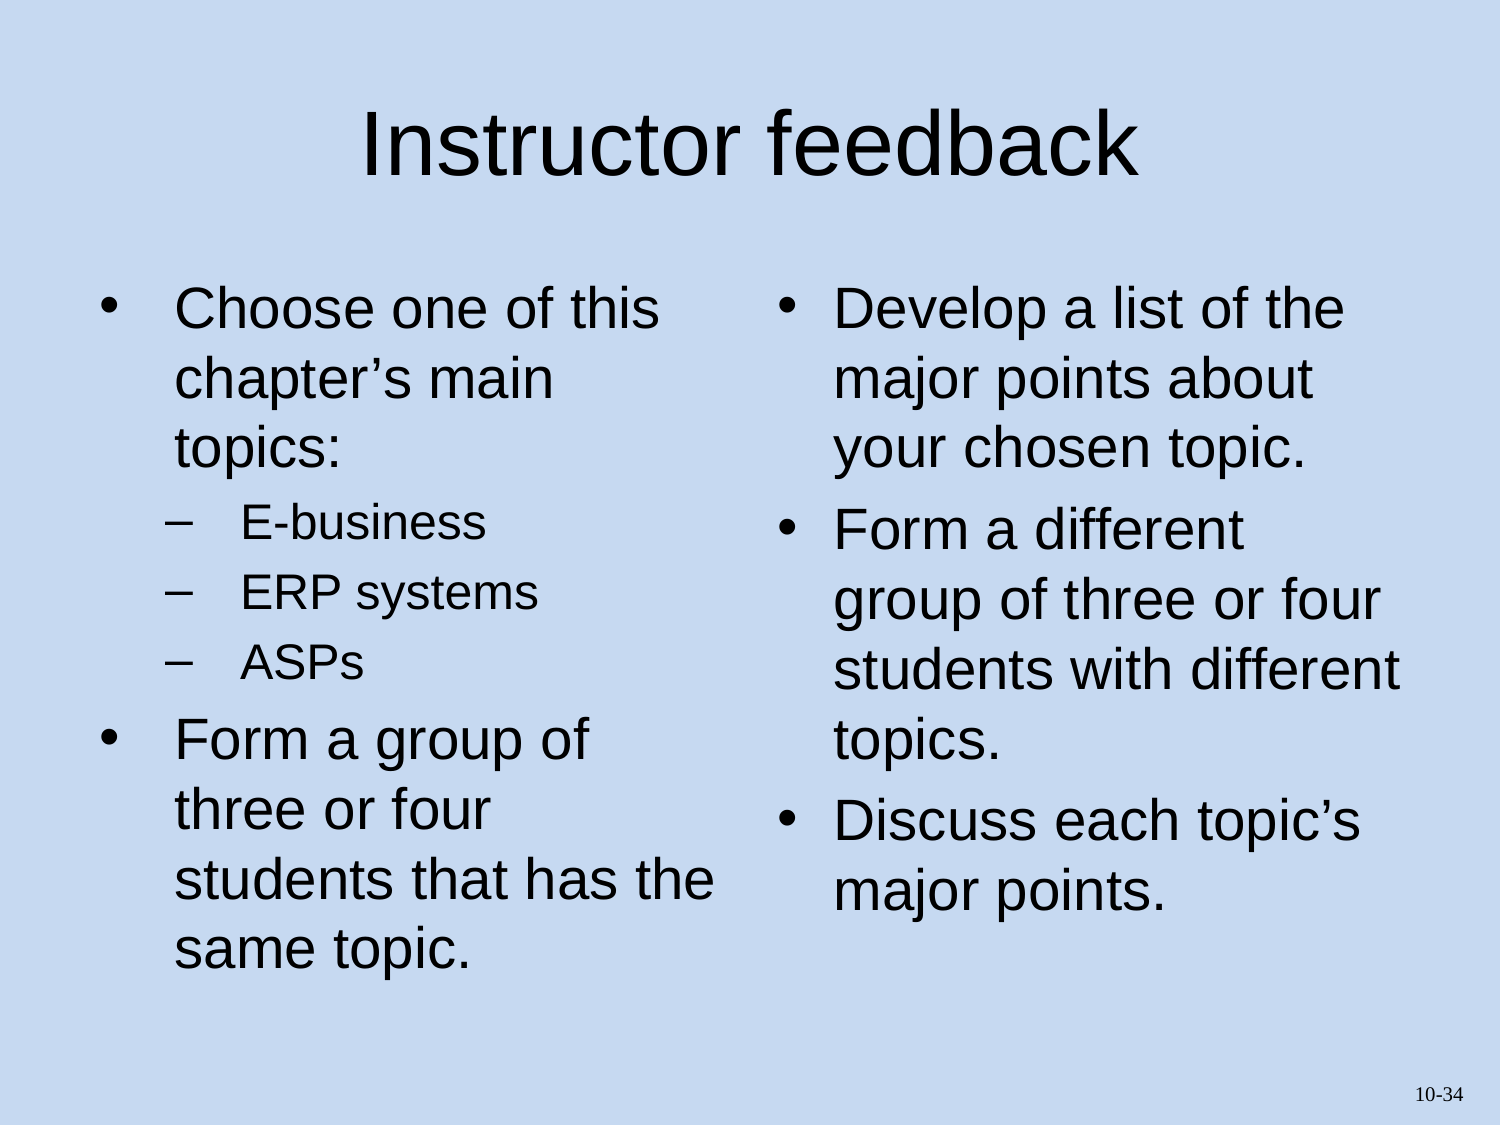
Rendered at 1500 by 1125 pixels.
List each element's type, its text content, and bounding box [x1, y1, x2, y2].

title Instructor feedback [75, 45, 1425, 233]
list Develop a list of the major points about your chosen topic. Form a different group of three or four students with different topics. Discuss each topic’s major points. [762, 262, 1425, 1005]
list Choose one of this chapter’s main topics: E-business ERP systems ASPs Form a group of three or four students that has the same topic. [75, 262, 738, 1005]
